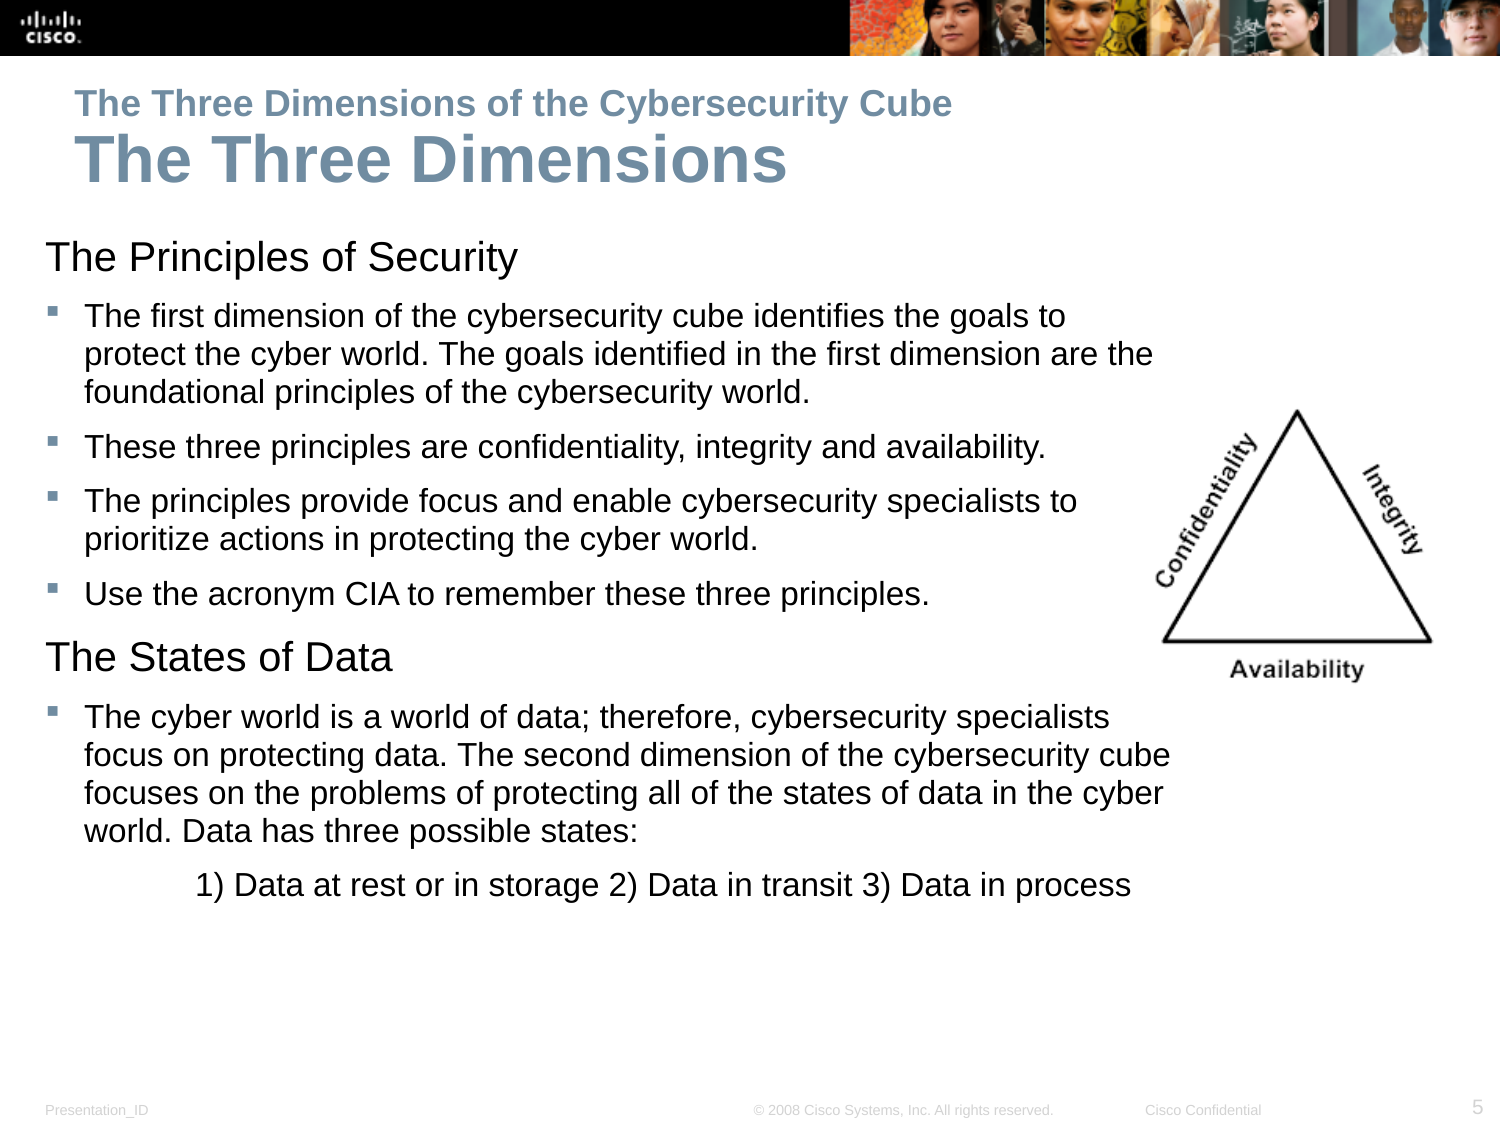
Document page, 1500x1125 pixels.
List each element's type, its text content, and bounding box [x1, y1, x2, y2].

title The Three Dimensions of the Cybersecurity Cube The Three Dimensions [61, 66, 1500, 204]
picture [1110, 376, 1490, 703]
picture [0, 0, 1500, 56]
list The Principles of Security The first dimension of the cybersecurity cube identifies the goals to protect the cyber world. The goals identified in the first dimension are the foundational principles of the cybersecurity world. These three principles are confidentiality, integrity and availability. The principles provide focus and enable cybersecurity specialists to prioritize actions in protecting the cyber world. Use the acronym CIA to remember these three principles. The States of Data The cyber world is a world of data; therefore, cybersecurity specialists focus on protecting data. The second dimension of the cybersecurity cube focuses on the problems of protecting all of the states of data in the cyber world. Data has three possible states: 1) Data at rest or in storage 2) Data in transit 3) Data in process [31, 226, 1188, 1012]
